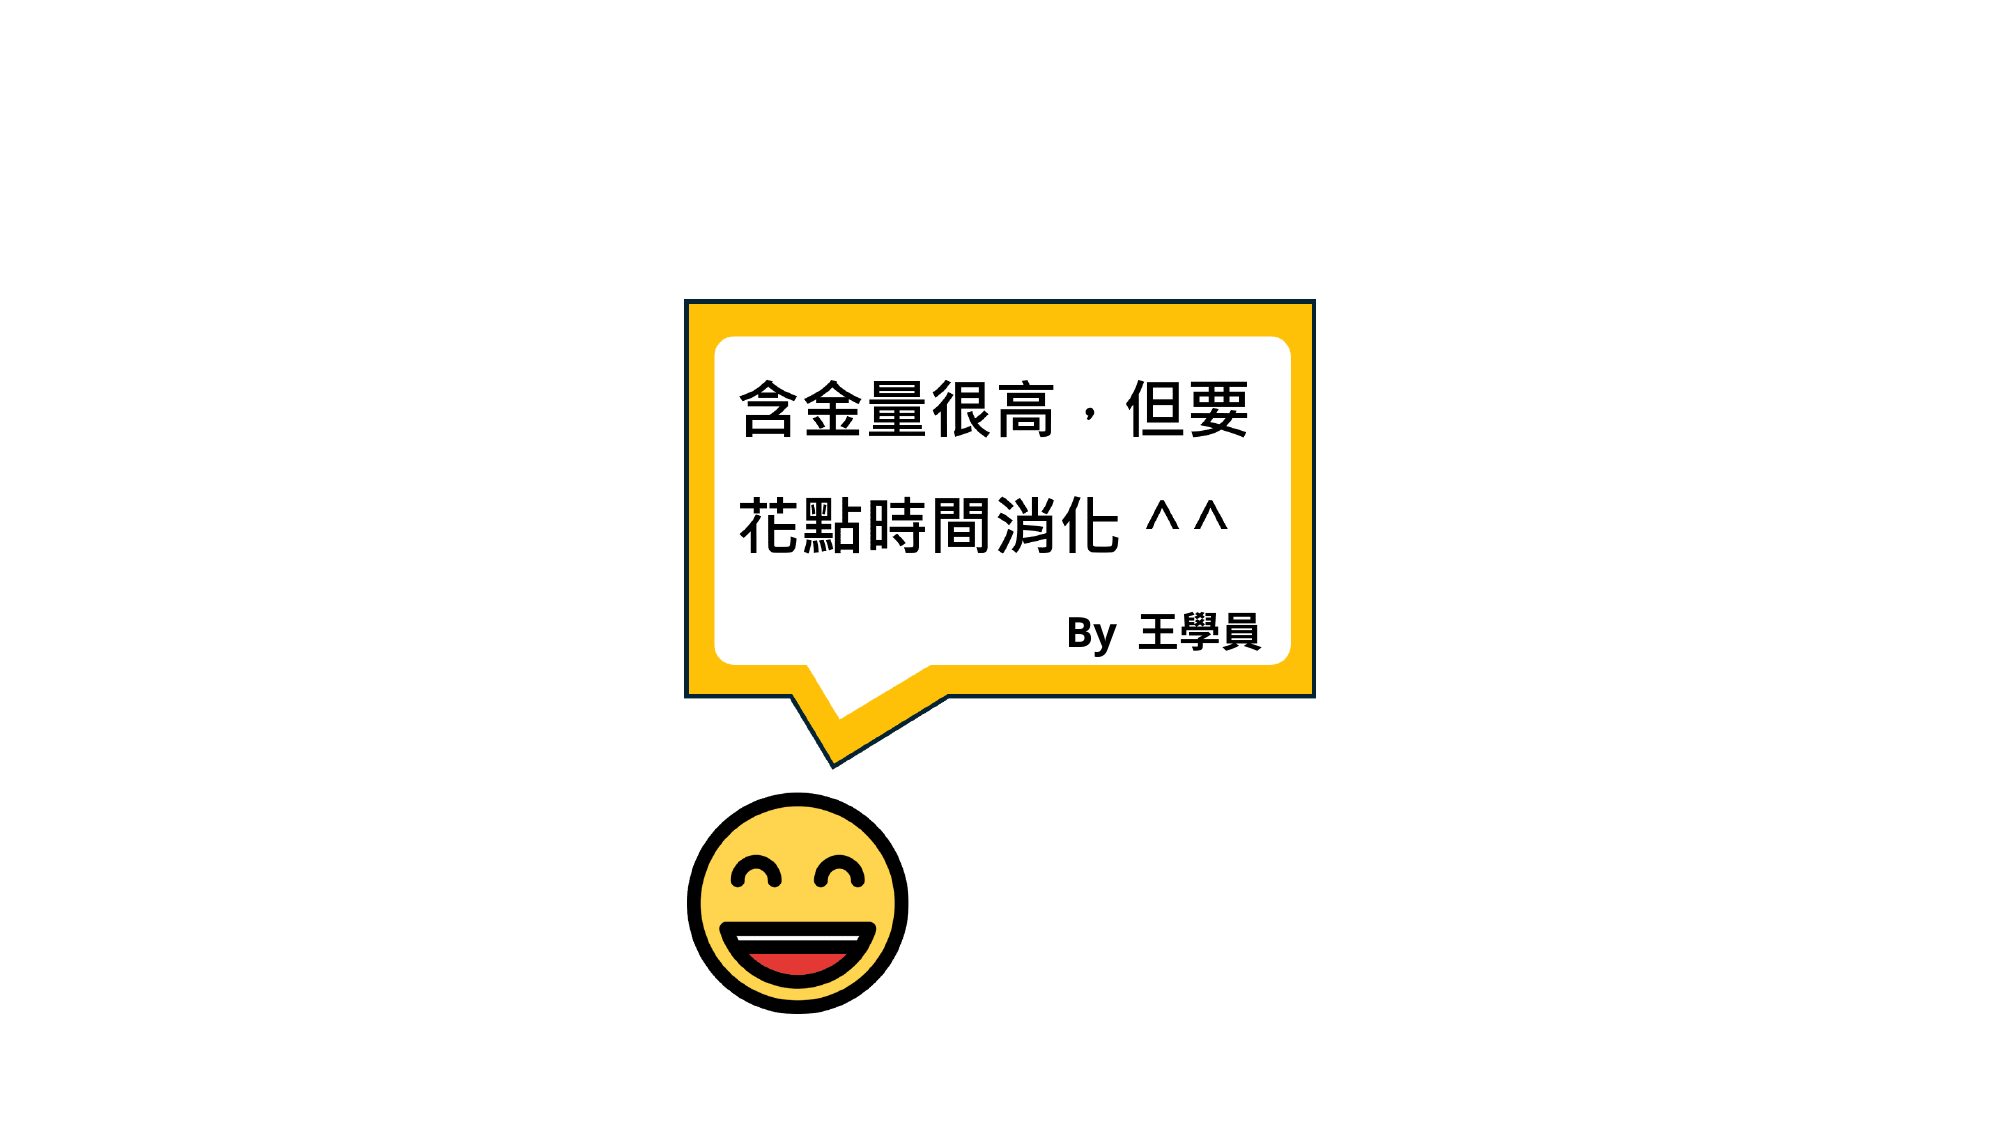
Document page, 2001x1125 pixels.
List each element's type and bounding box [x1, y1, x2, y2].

list [684, 298, 1316, 1014]
